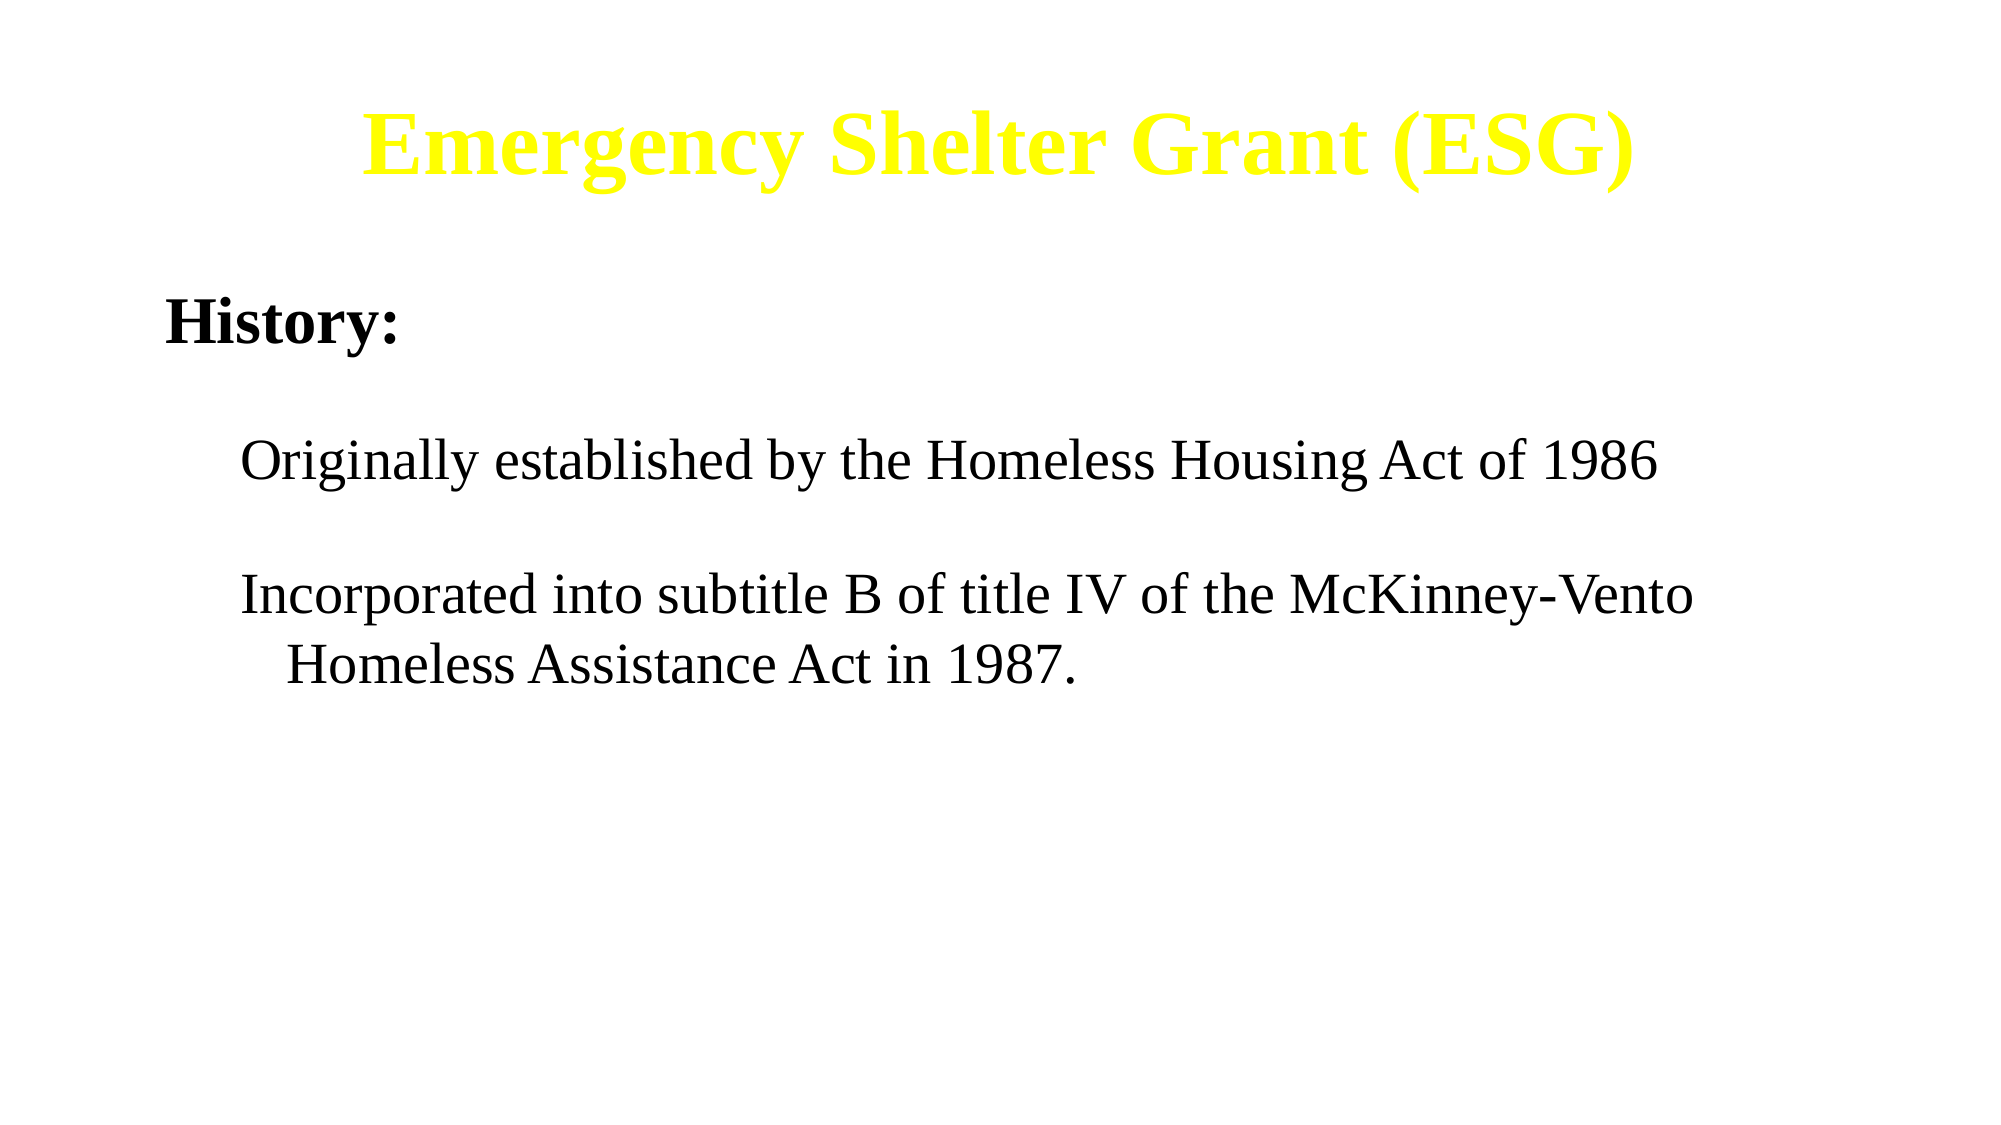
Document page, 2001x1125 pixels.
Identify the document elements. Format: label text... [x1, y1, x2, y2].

text_box Emergency Shelter Grant (ESG) [150, 37, 1850, 238]
text_box History: Originally established by the Homeless Housing Act of 1986 Incorporated into subtitle B of title IV of the McKinney-Vento Homeless Assistance Act in 1987. [150, 269, 1850, 1000]
